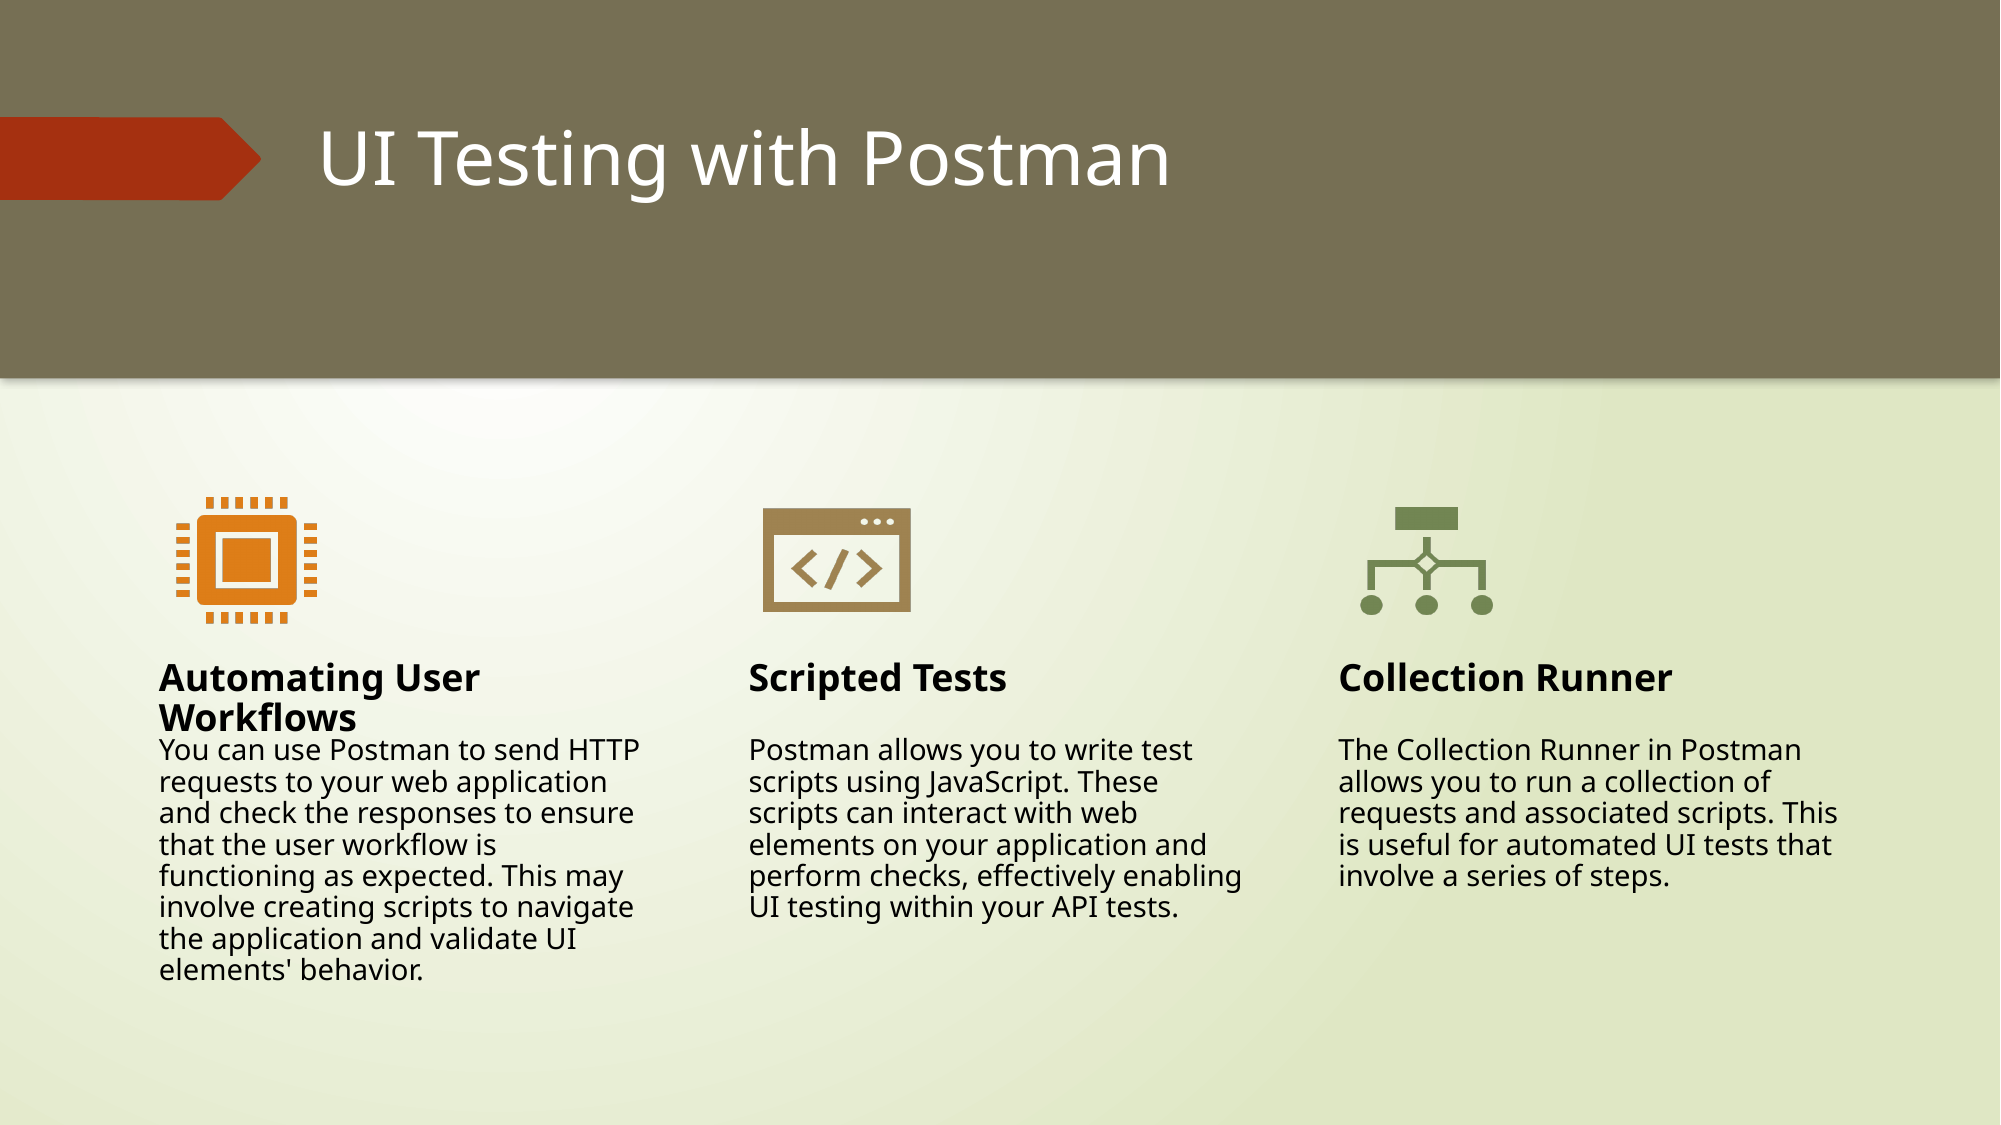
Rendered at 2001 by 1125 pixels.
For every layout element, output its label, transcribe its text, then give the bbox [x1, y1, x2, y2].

text_box [0, 390, 2000, 1125]
title UI Testing with Postman [302, 102, 1842, 313]
text_box [0, 0, 2000, 379]
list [157, 480, 1842, 967]
text_box [0, 117, 262, 201]
